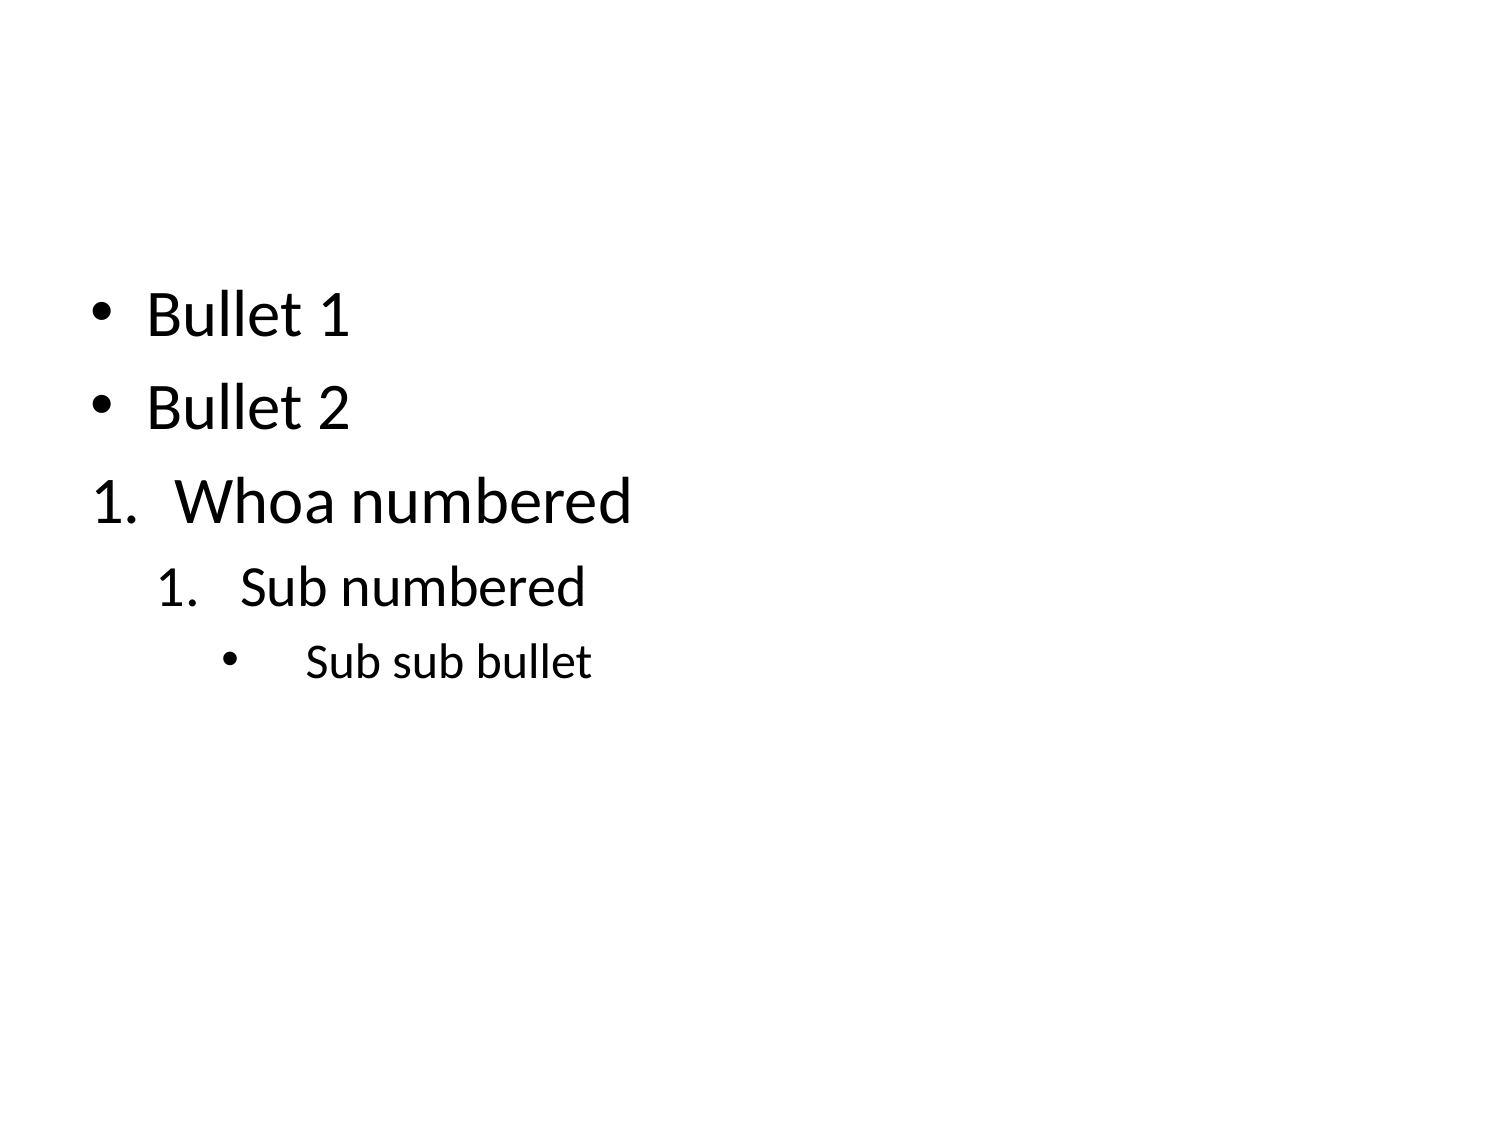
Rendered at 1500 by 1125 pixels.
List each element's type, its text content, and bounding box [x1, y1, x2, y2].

list Bullet 1 Bullet 2 Whoa numbered Sub numbered Sub sub bullet [75, 262, 1425, 1005]
